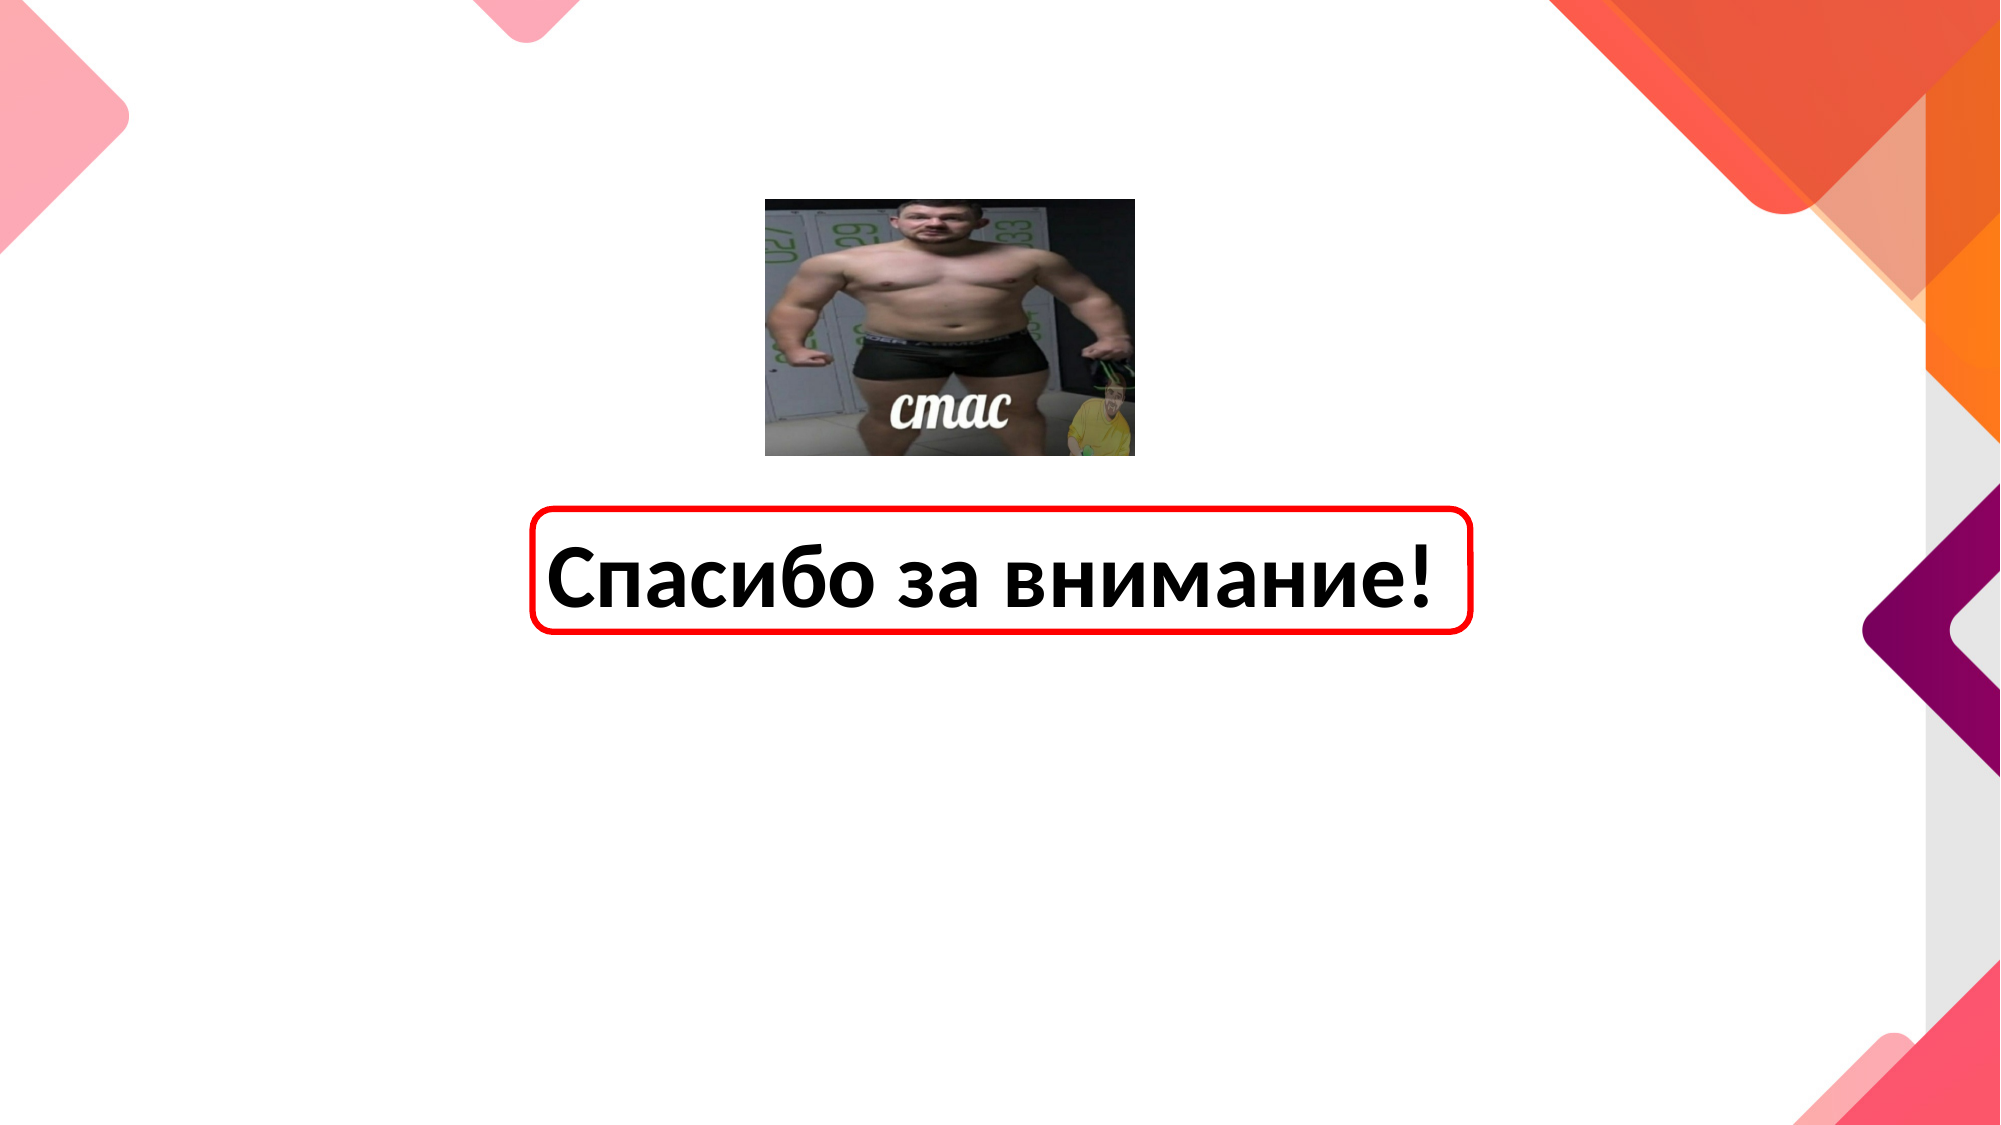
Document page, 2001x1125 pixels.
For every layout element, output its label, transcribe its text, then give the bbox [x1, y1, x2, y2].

picture [0, 0, 2000, 1125]
text_box Спасибо за внимание! [532, 508, 2000, 684]
